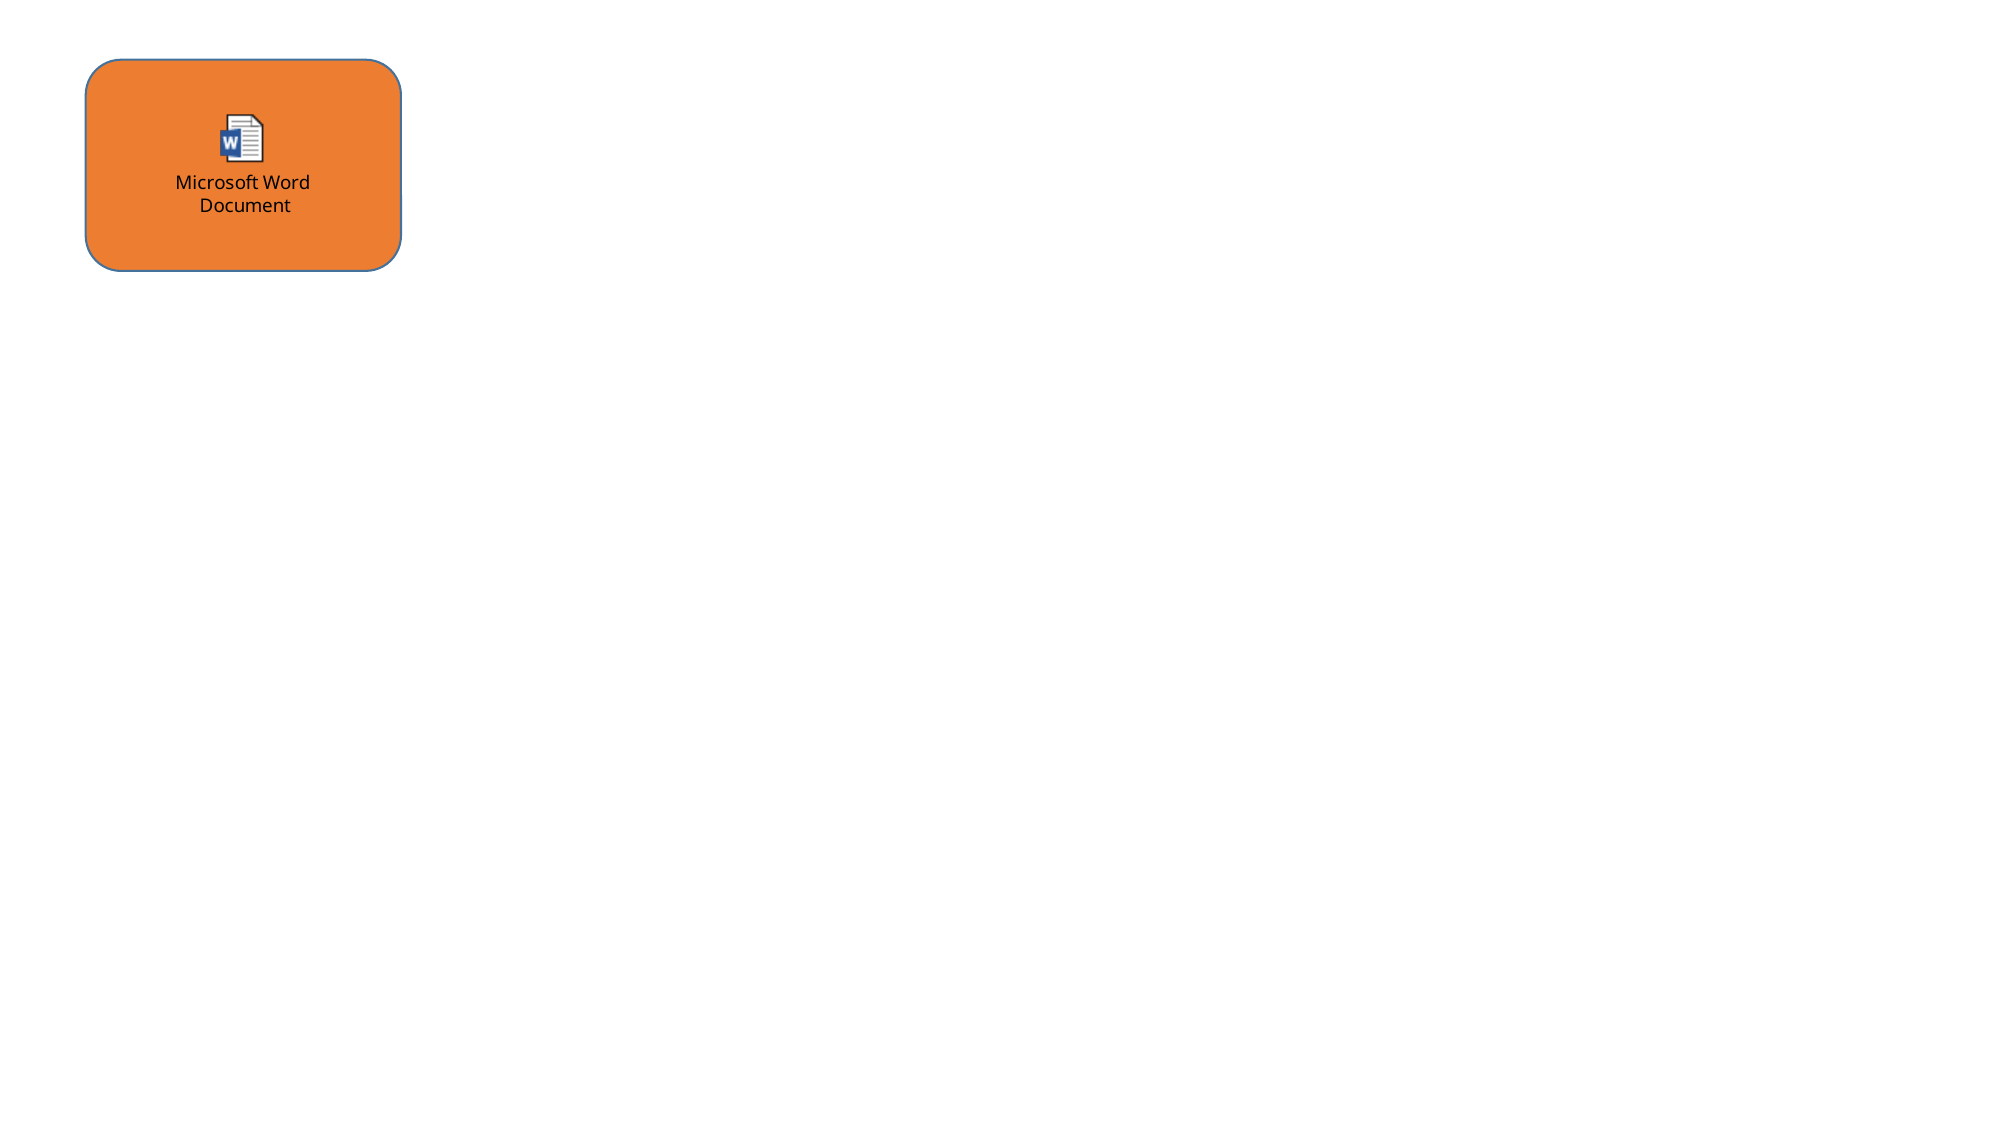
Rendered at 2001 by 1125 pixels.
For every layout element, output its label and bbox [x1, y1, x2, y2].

text_box [84, 58, 403, 272]
text_box [169, 113, 320, 240]
